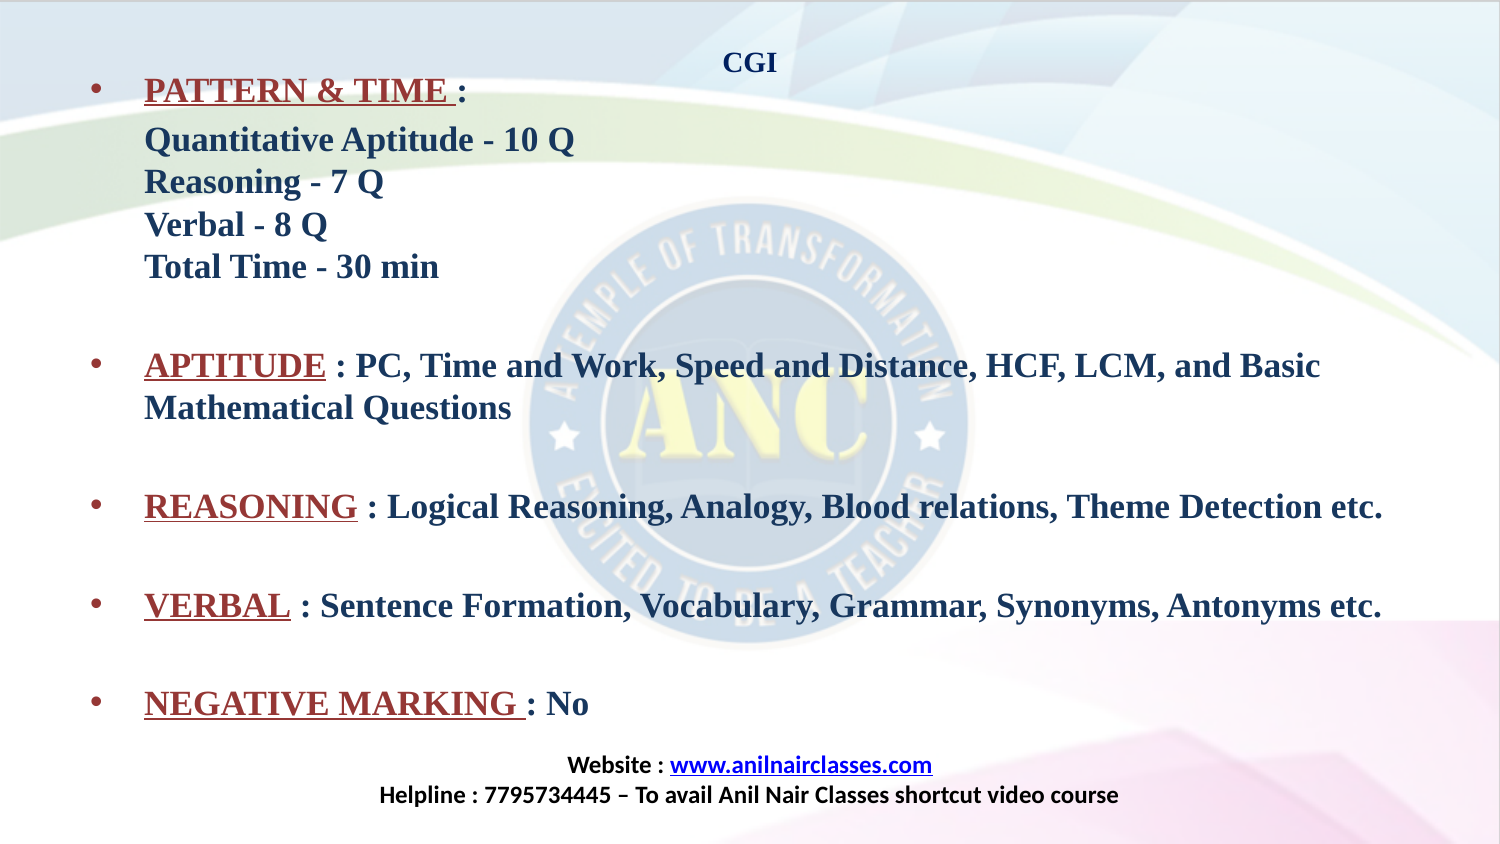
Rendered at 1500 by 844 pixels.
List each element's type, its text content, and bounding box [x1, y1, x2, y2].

picture [0, 0, 1500, 844]
title CGI [75, 0, 1425, 59]
footer Website : www.anilnairclasses.com Helpline : 7795734445 – To avail Anil Nair Classes shortcut video course [75, 759, 1425, 827]
list PATTERN & TIME : Quantitative Aptitude - 10 Q Reasoning - 7 Q Verbal - 8 Q Total Time - 30 min APTITUDE : PC, Time and Work, Speed and Distance, HCF, LCM, and Basic Mathematical Questions REASONING : Logical Reasoning, Analogy, Blood relations, Theme Detection etc. VERBAL : Sentence Formation, Vocabulary, Grammar, Synonyms, Antonyms etc. NEGATIVE MARKING : No [75, 59, 1425, 754]
